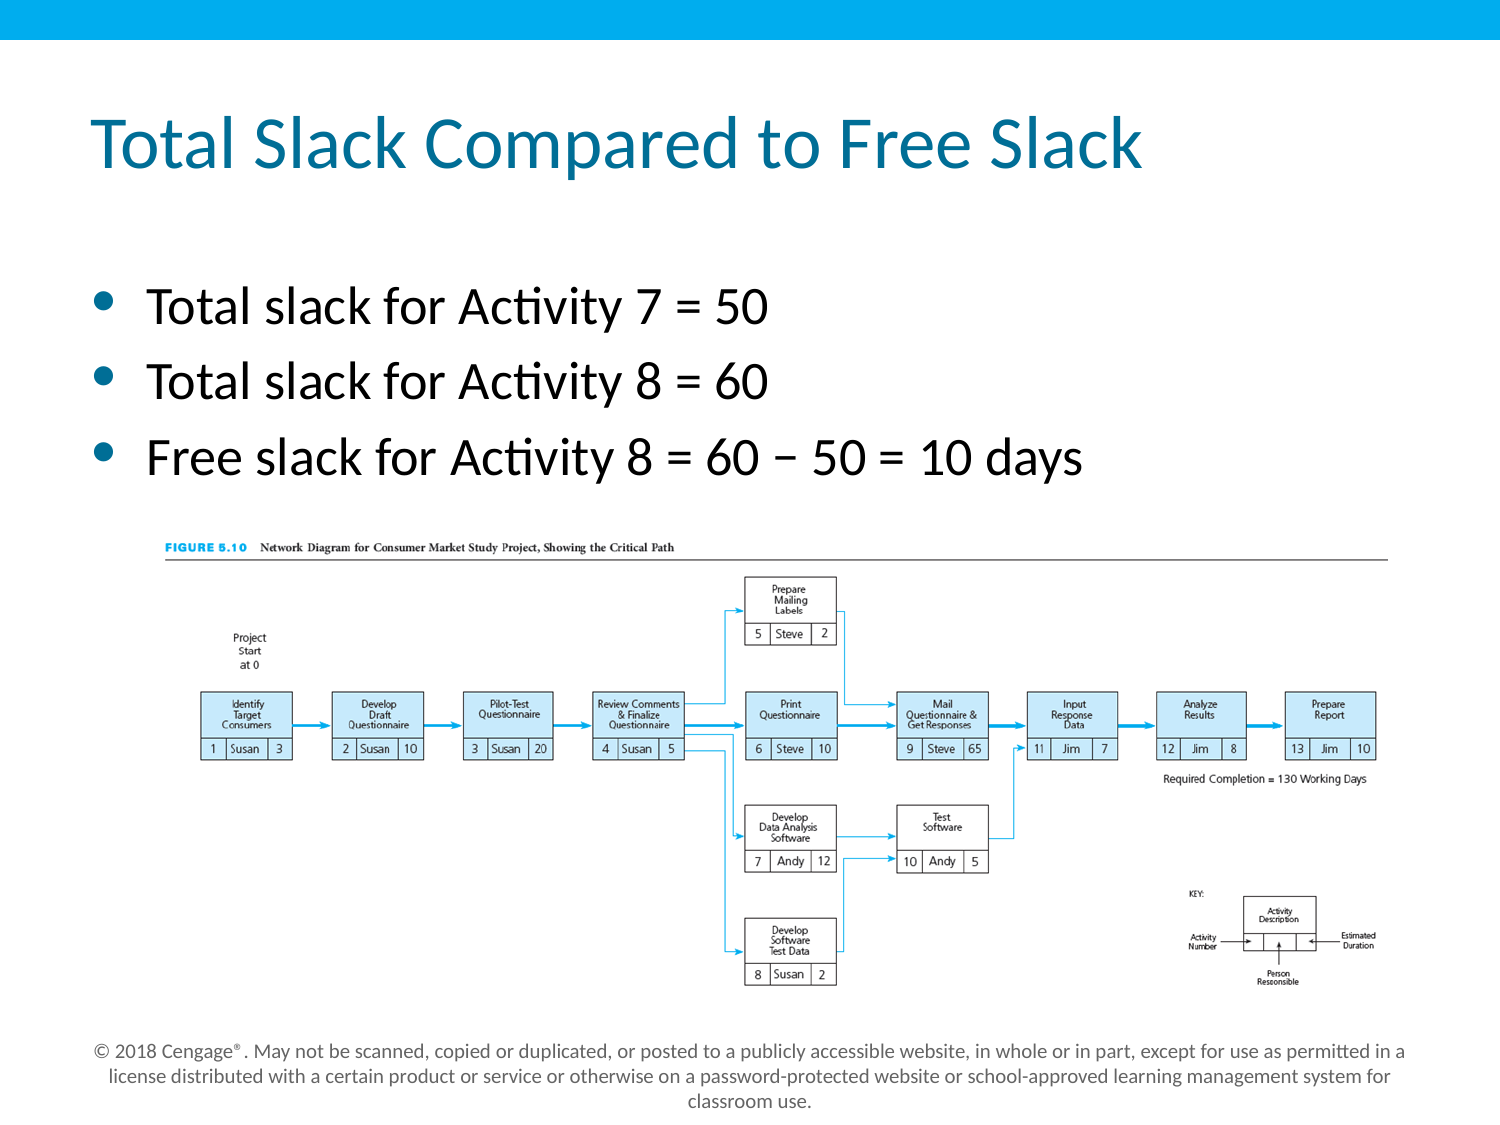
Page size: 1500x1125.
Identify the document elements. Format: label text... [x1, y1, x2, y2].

title Total Slack Compared to Free Slack [75, 45, 1425, 233]
list Total slack for Activity 7 = 50 Total slack for Activity 8 = 60 Free slack for Activity 8 = 60 − 50 = 10 days [75, 262, 1425, 538]
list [157, 535, 1388, 1001]
